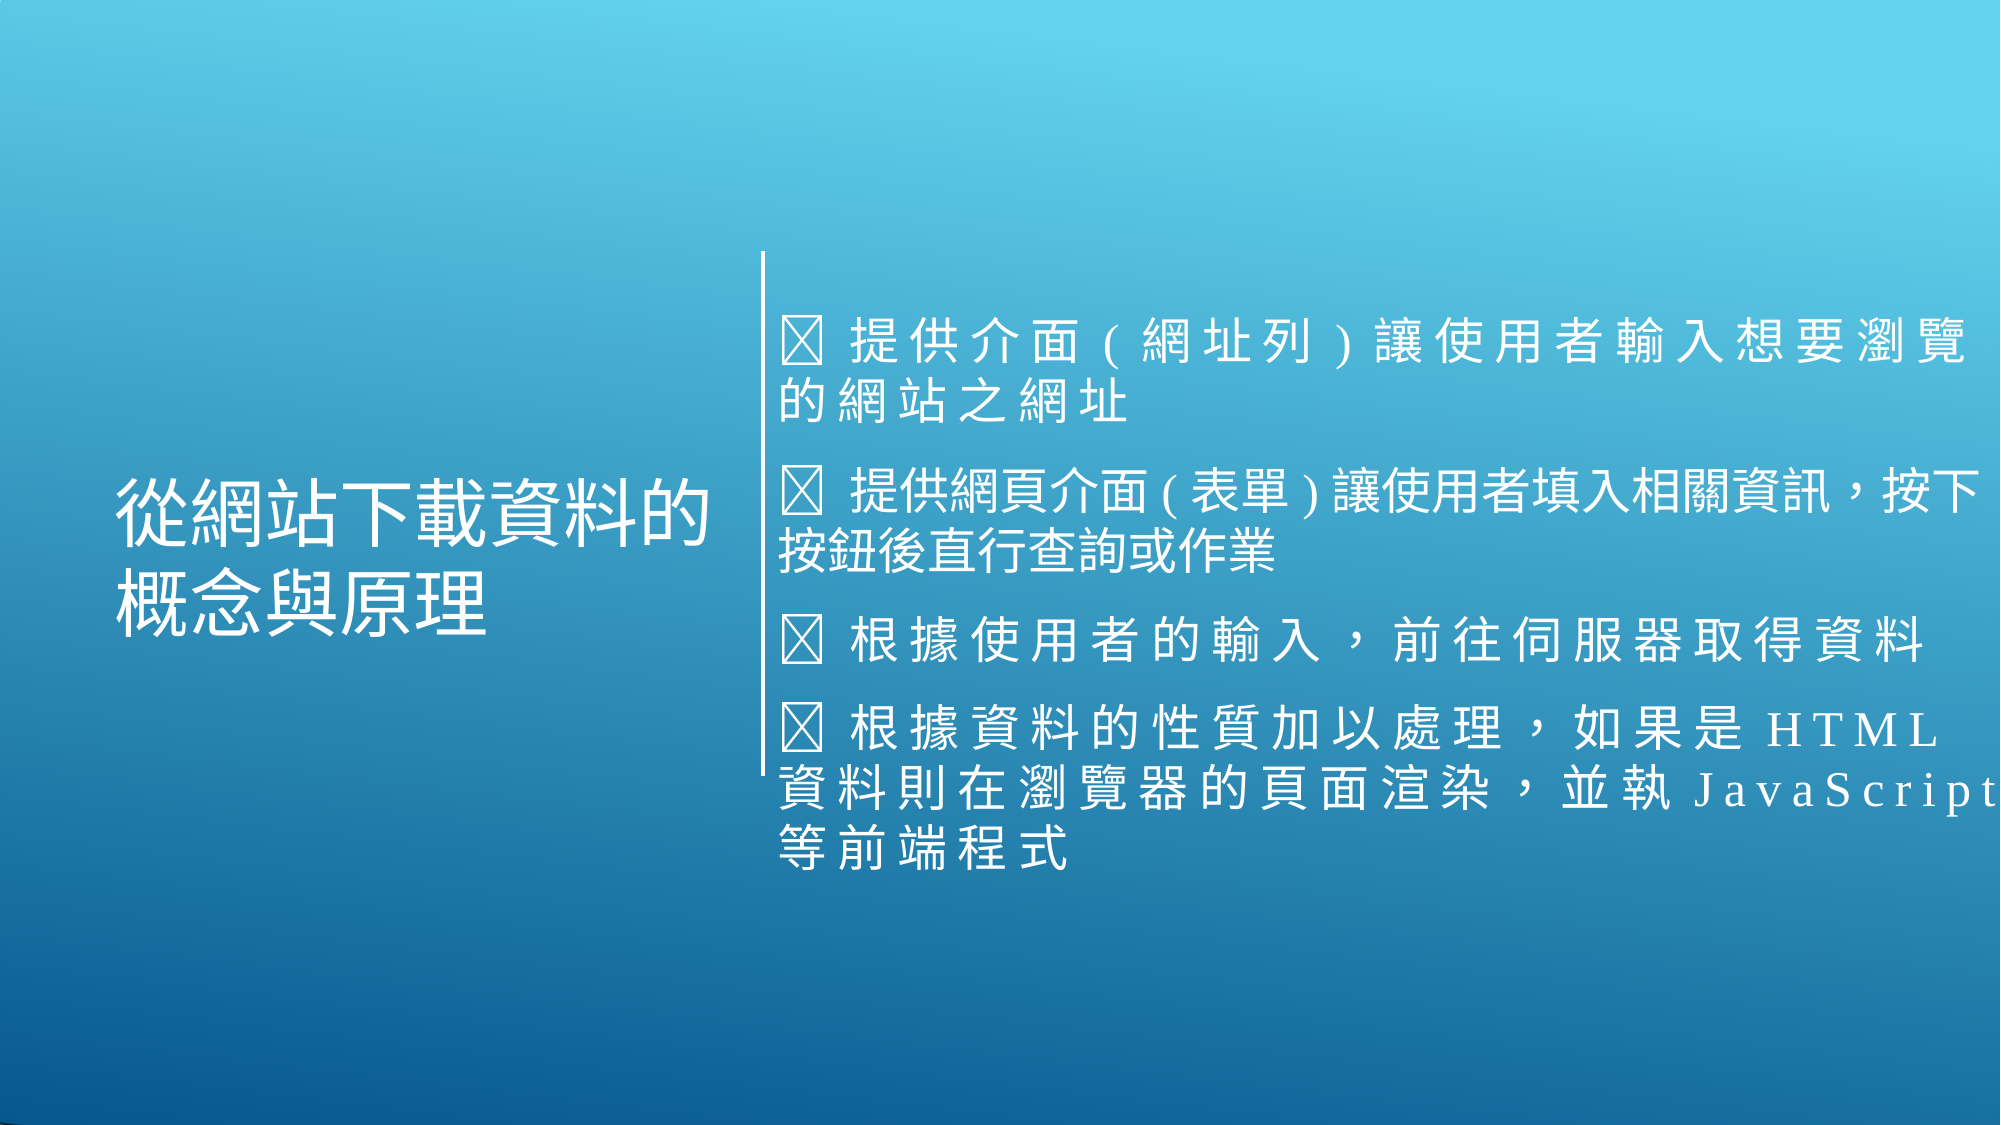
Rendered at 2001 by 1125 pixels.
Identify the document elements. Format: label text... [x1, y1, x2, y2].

title 從網站下載資料的概念與原理 [112, 464, 262, 655]
list 提供介面(網址列)讓使用者輸入想要瀏覽的網站之網址 提供網頁介面(表單)讓使用者填入相關資訊，按下按鈕後直行查詢或作業 根據使用者的輸入，前往伺服器取得資料 根據資料的性質加以處理，如果是HTML資料則在瀏覽器的頁面渲染，並執JavaScript等前端程式 [262, 278, 2000, 947]
text_box [0, 0, 2000, 1125]
